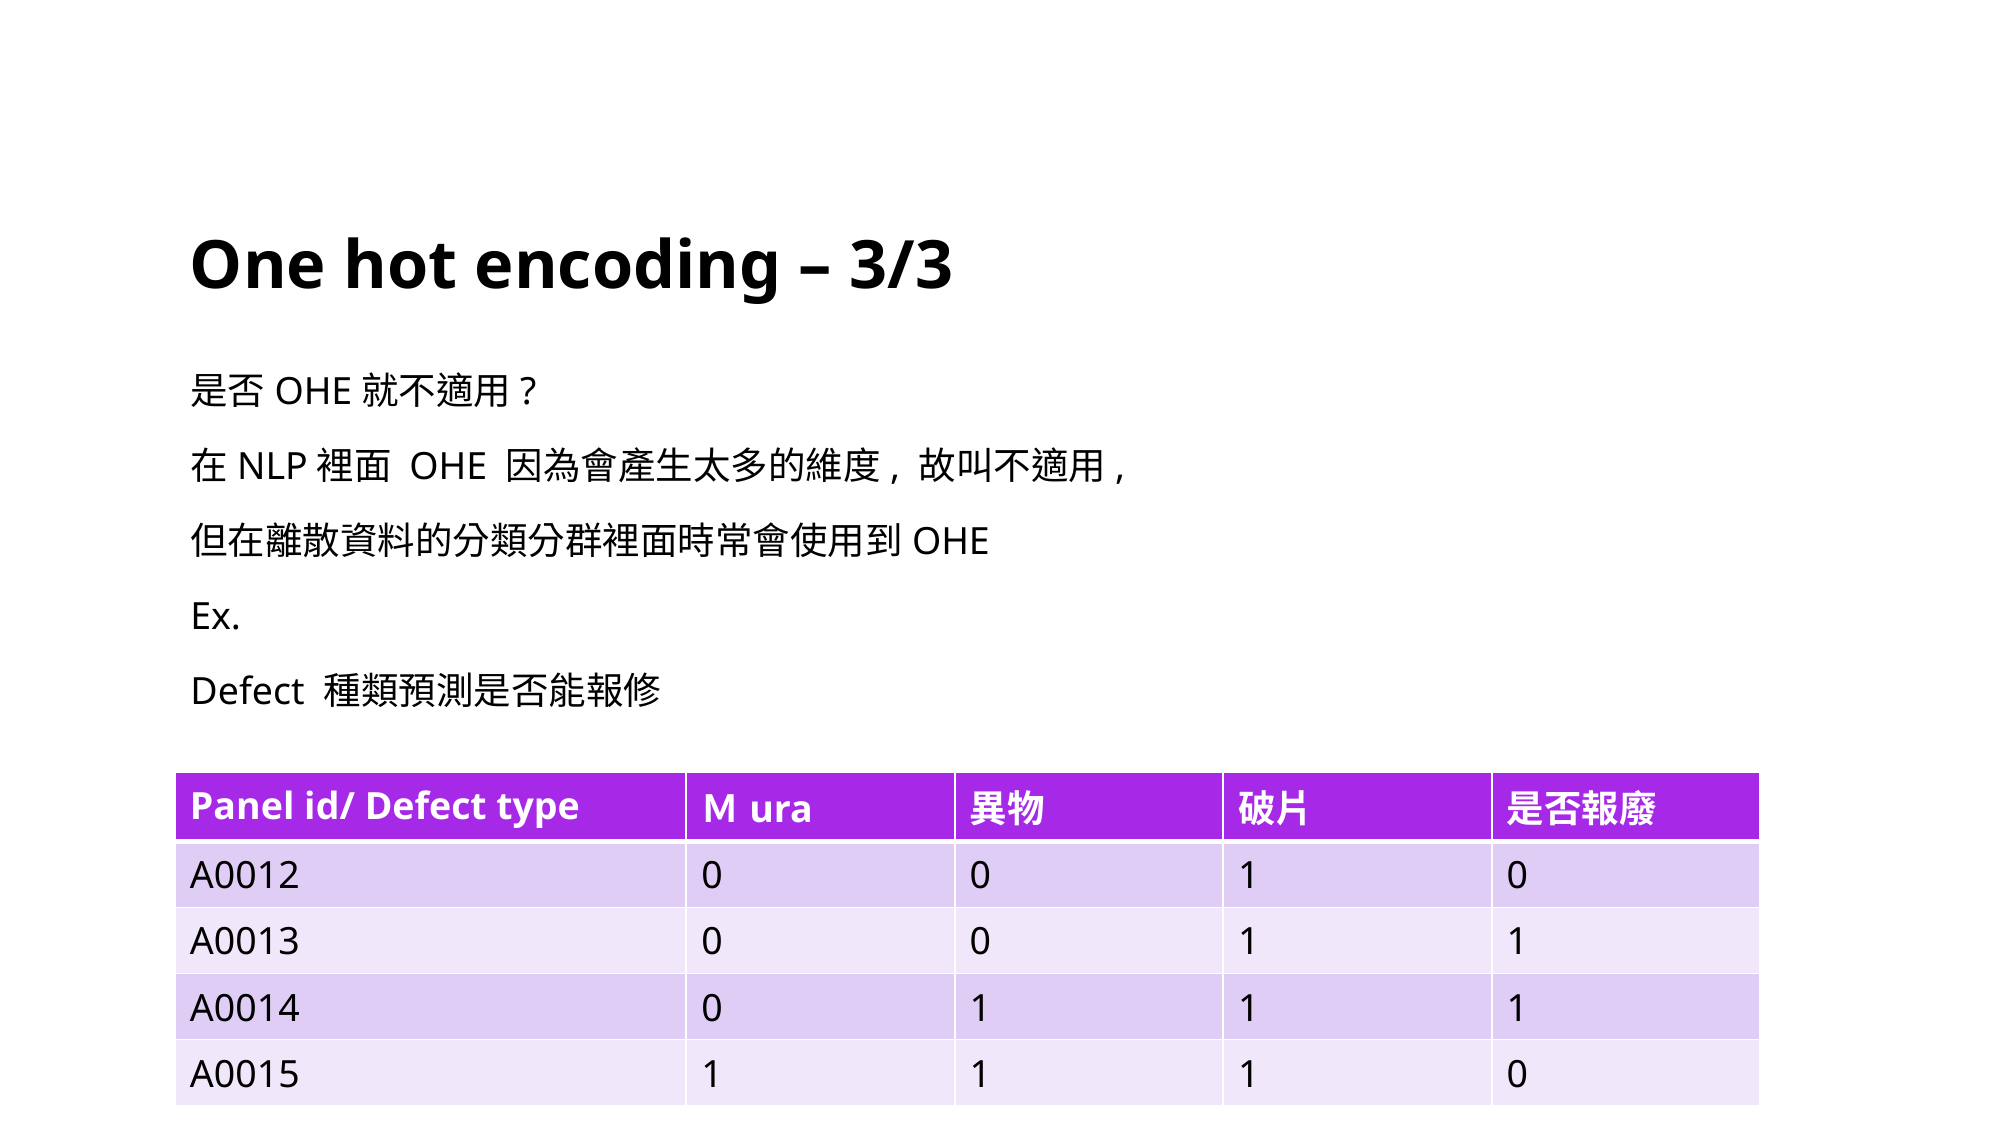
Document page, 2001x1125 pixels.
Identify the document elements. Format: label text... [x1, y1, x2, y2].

table_cell 1 [1224, 844, 1491, 907]
table_cell 0 [687, 844, 954, 907]
table_cell A0013 [176, 908, 685, 973]
table_cell 0 [687, 974, 954, 1039]
table_header 是否報廢 [1493, 773, 1759, 839]
table_cell 0 [687, 908, 954, 973]
table_cell A0012 [176, 844, 685, 907]
table_cell 0 [956, 908, 1222, 973]
table_header Ｍura [687, 773, 954, 839]
title One hot encoding – 3/3 [174, 153, 1633, 311]
table_header 異物 [956, 773, 1222, 839]
table_cell 1 [687, 1040, 954, 1105]
table_cell 1 [1493, 974, 1759, 1039]
table_cell 1 [956, 1040, 1222, 1105]
table_cell A0014 [176, 974, 685, 1039]
table_cell 1 [1224, 908, 1491, 973]
table_header Panel id/ Defect type [176, 773, 685, 839]
table_cell 0 [956, 844, 1222, 907]
table_cell 1 [1224, 974, 1491, 1039]
table_cell 1 [1493, 908, 1759, 973]
table_header 破片 [1224, 773, 1491, 839]
table_cell 1 [1224, 1040, 1491, 1105]
table_cell 0 [1493, 844, 1759, 907]
table_cell 0 [1493, 1040, 1759, 1105]
table_cell A0015 [176, 1040, 685, 1105]
table_cell 1 [956, 974, 1222, 1039]
list 是否OHE就不適用? 在NLP裡面 OHE 因為會產生太多的維度, 故叫不適用, 但在離散資料的分類分群裡面時常會使用到OHE Ex. Defect 種類預測是否能報修 [175, 351, 1633, 771]
